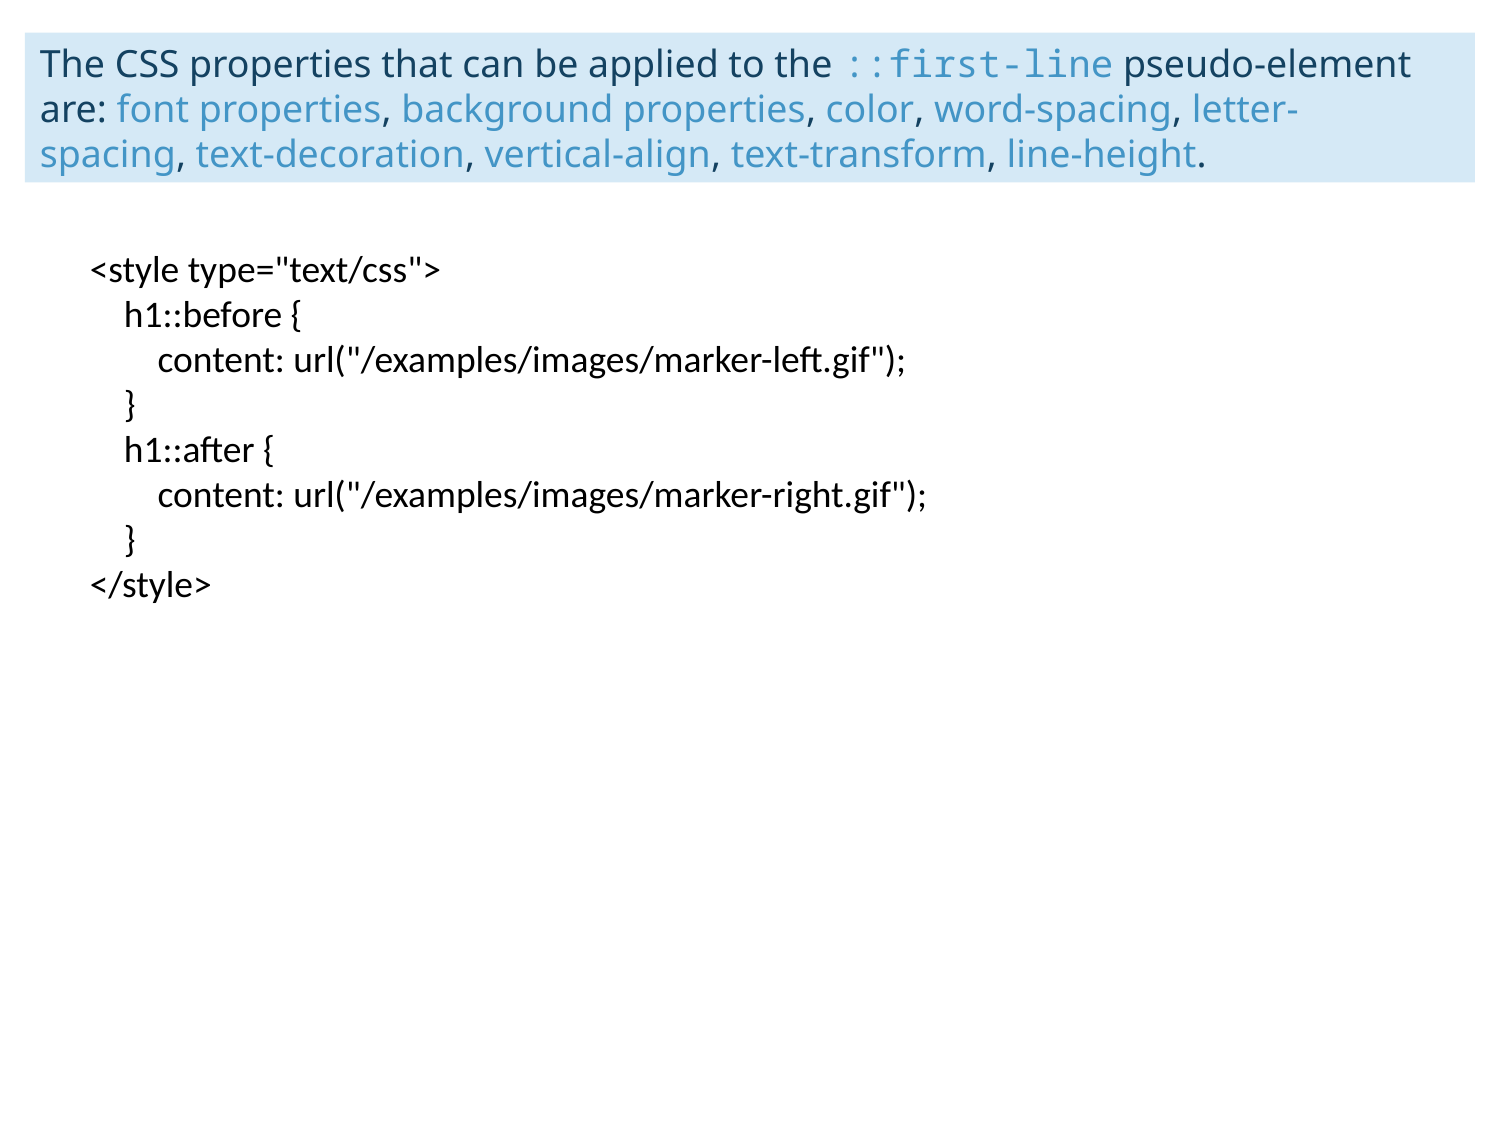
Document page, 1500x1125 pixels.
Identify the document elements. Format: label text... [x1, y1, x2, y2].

text_box <style type="text/css"> h1::before { content: url("/examples/images/marker-left.gif"); } h1::after { content: url("/examples/images/marker-right.gif"); } </style> [75, 237, 1325, 613]
text_box The CSS properties that can be applied to the ::first-line pseudo-element are: font properties, background properties, color, word-spacing, letter-spacing, text-decoration, vertical-align, text-transform, line-height. [24, 32, 1475, 183]
